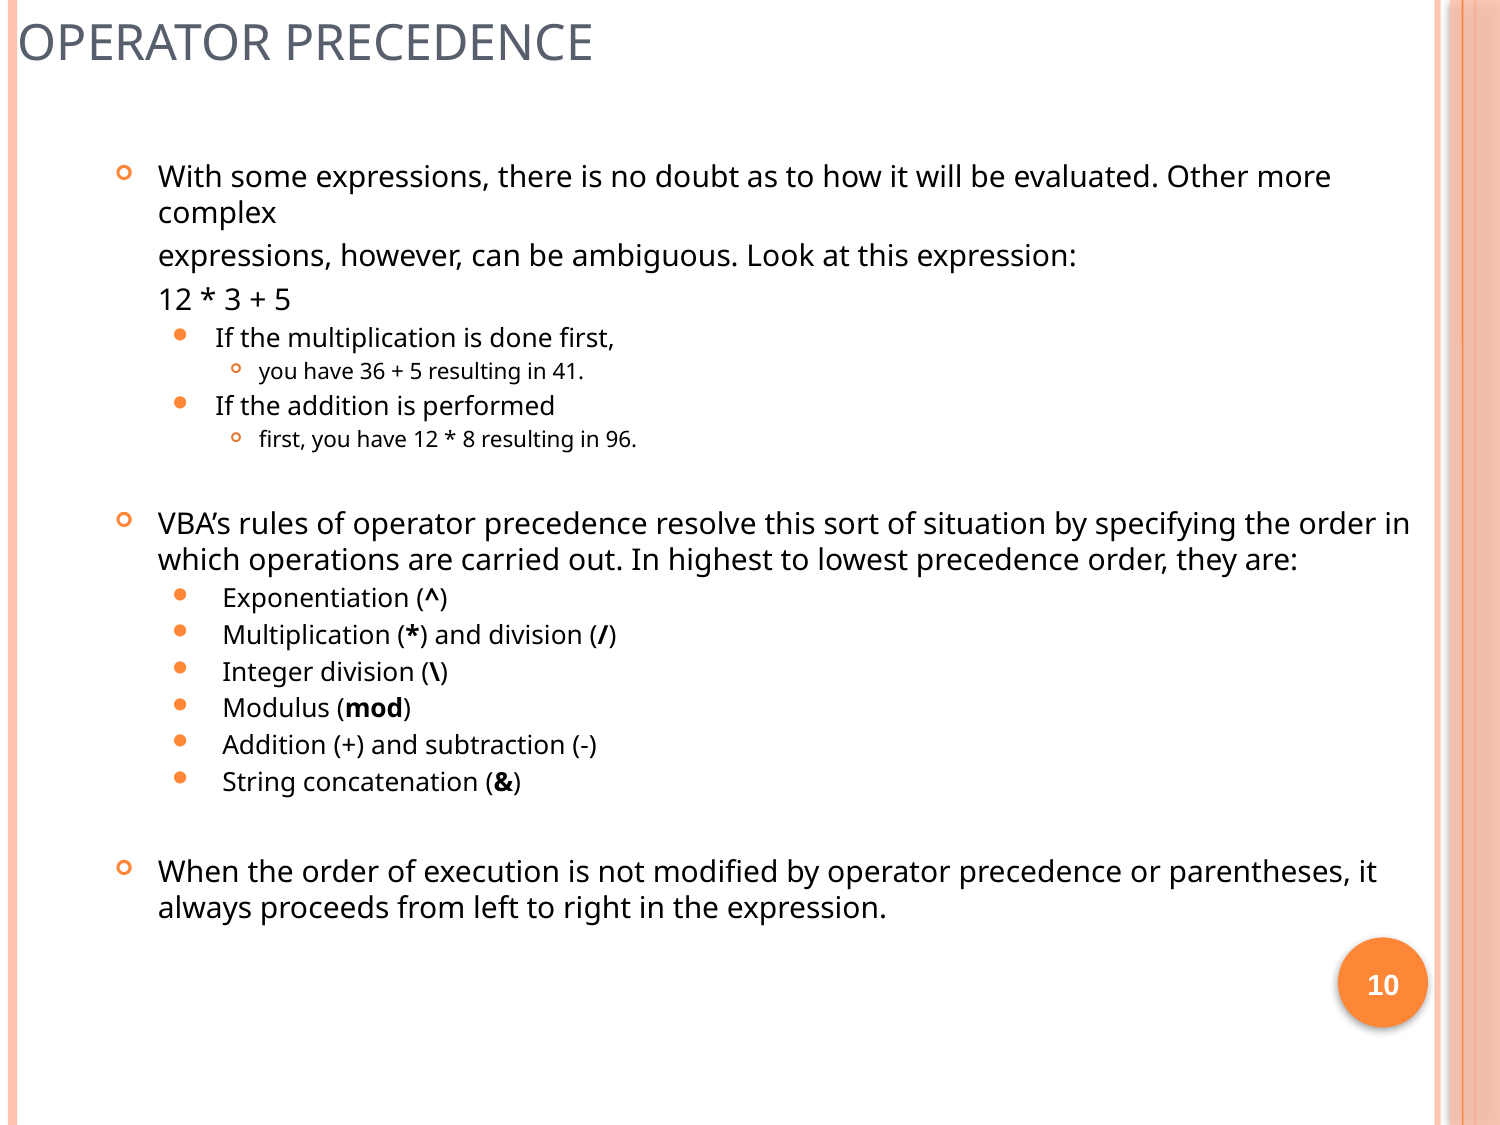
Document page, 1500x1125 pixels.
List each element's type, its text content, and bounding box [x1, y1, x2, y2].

list With some expressions, there is no doubt as to how it will be evaluated. Other more complex expressions, however, can be ambiguous. Look at this expression: 12 * 3 + 5 If the multiplication is done first, you have 36 + 5 resulting in 41. If the addition is performed first, you have 12 * 8 resulting in 96. VBA’s rules of operator precedence resolve this sort of situation by specifying the order in which operations are carried out. In highest to lowest precedence order, they are: Exponentiation (^) Multiplication (*) and division (/) Integer division (\) Modulus (mod) Addition (+) and subtraction (-) String concatenation (&) When the order of execution is not modified by operator precedence or parentheses, it always proceeds from left to right in the expression. [99, 149, 1450, 938]
title Operator Precedence [3, 3, 1004, 79]
slide_number 10 [1333, 940, 1434, 1027]
